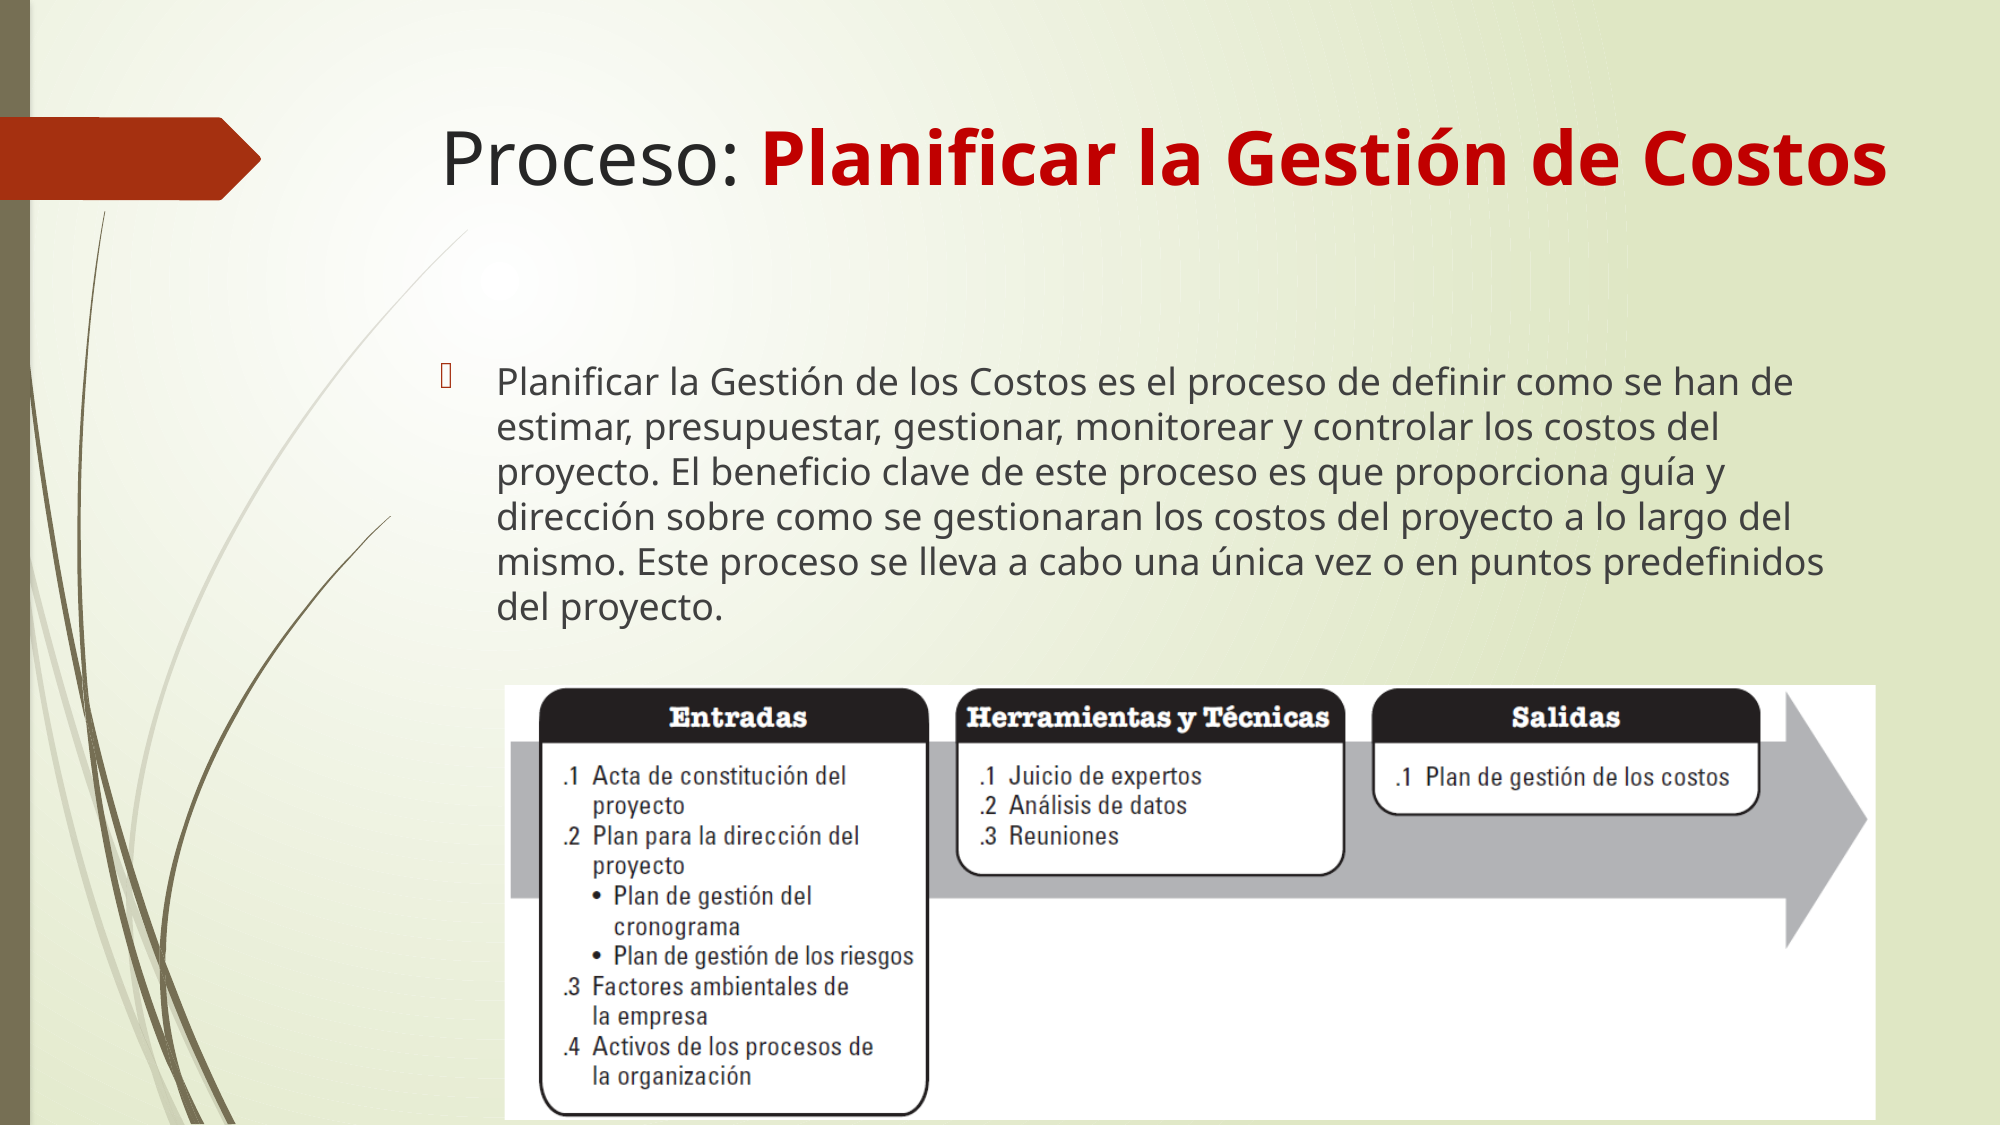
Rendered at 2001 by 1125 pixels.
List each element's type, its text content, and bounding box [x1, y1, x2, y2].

title Proceso: Planificar la Gestión de Costos [425, 102, 1941, 313]
picture [504, 685, 1876, 1120]
list Planificar la Gestión de los Costos es el proceso de definir como se han de estimar, presupuestar, gestionar, monitorear y controlar los costos del proyecto. El beneficio clave de este proceso es que proporciona guía y dirección sobre como se gestionaran los costos del proyecto a lo largo del mismo. Este proceso se lleva a cabo una única vez o en puntos predefinidos del proyecto. [424, 350, 1888, 970]
